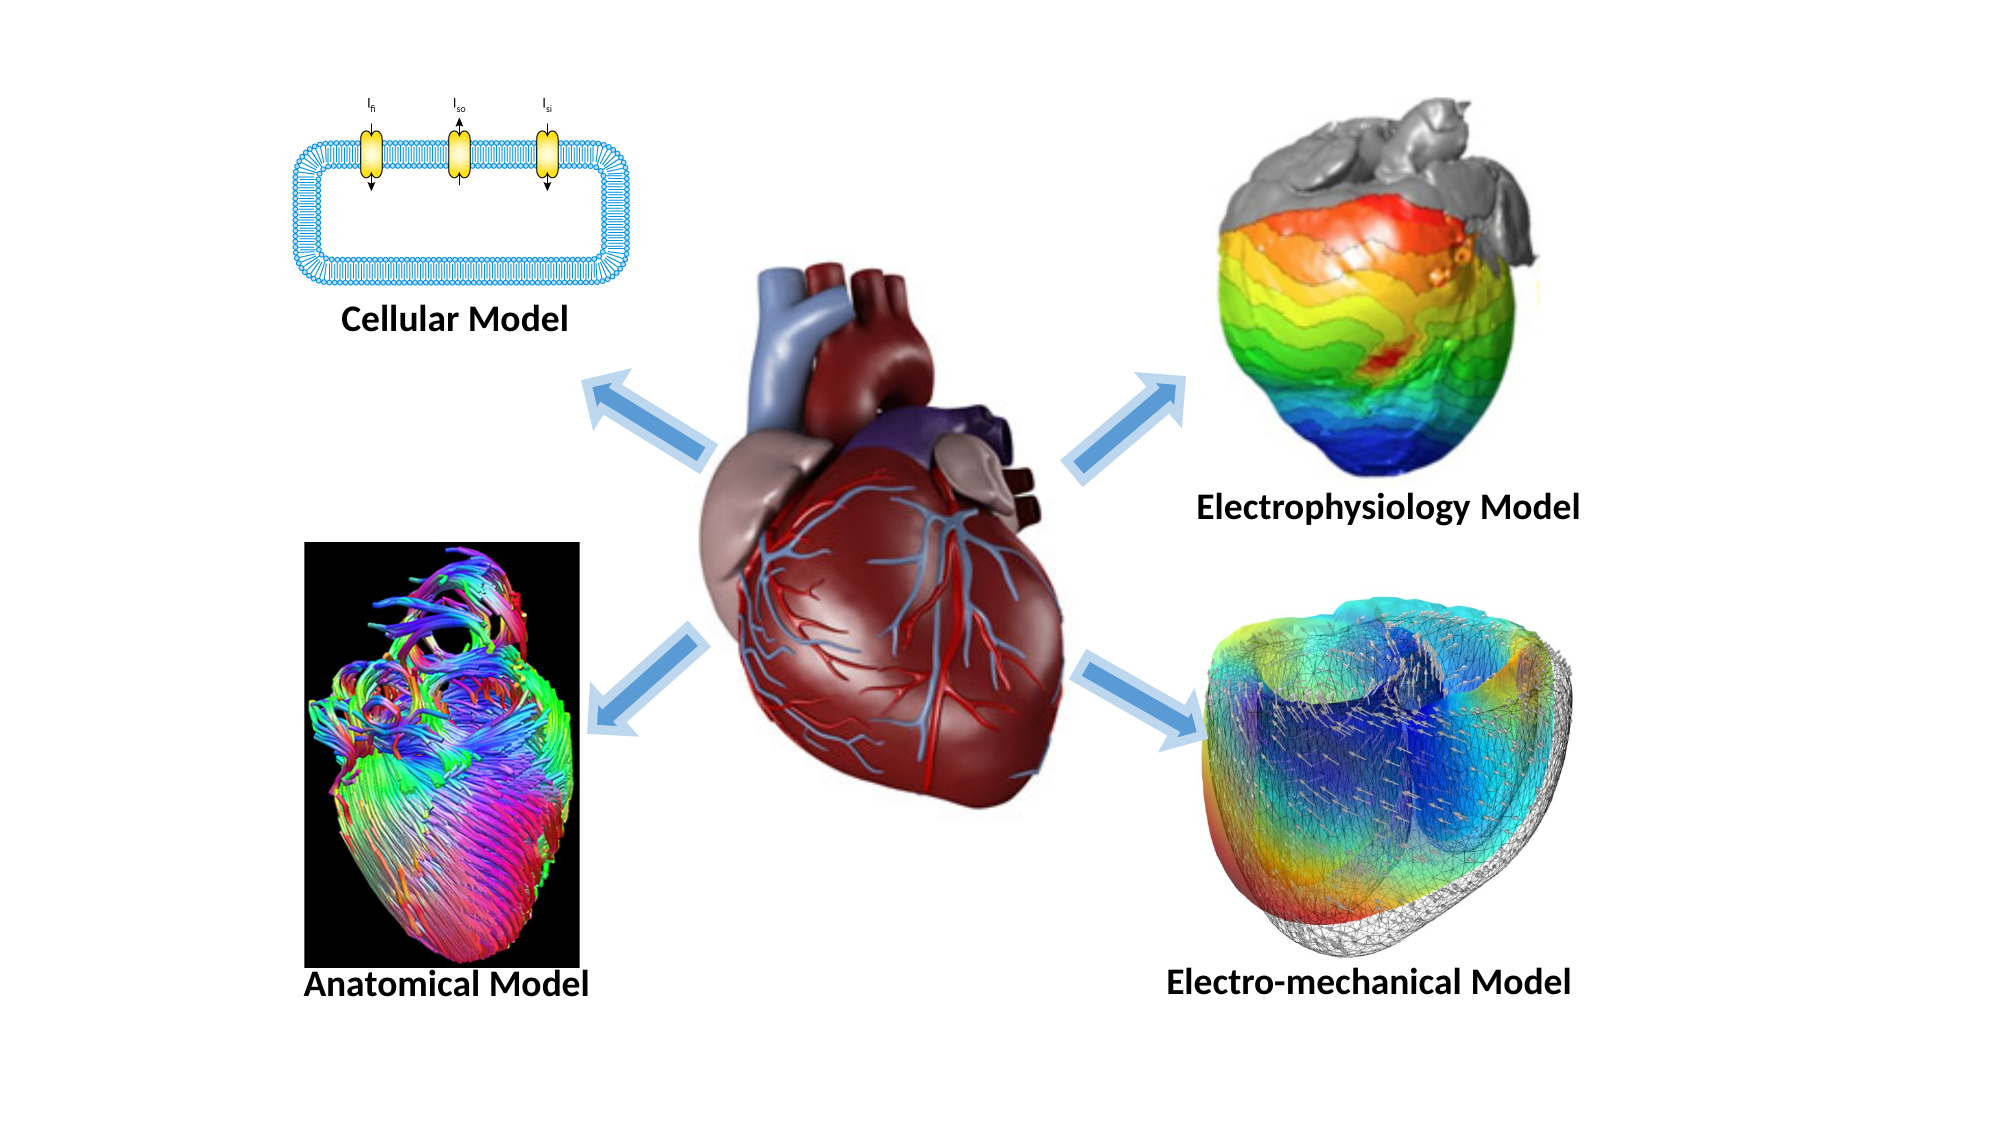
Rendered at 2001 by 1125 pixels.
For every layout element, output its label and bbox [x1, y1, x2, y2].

text_box [287, 96, 1598, 1013]
picture [287, 90, 634, 291]
